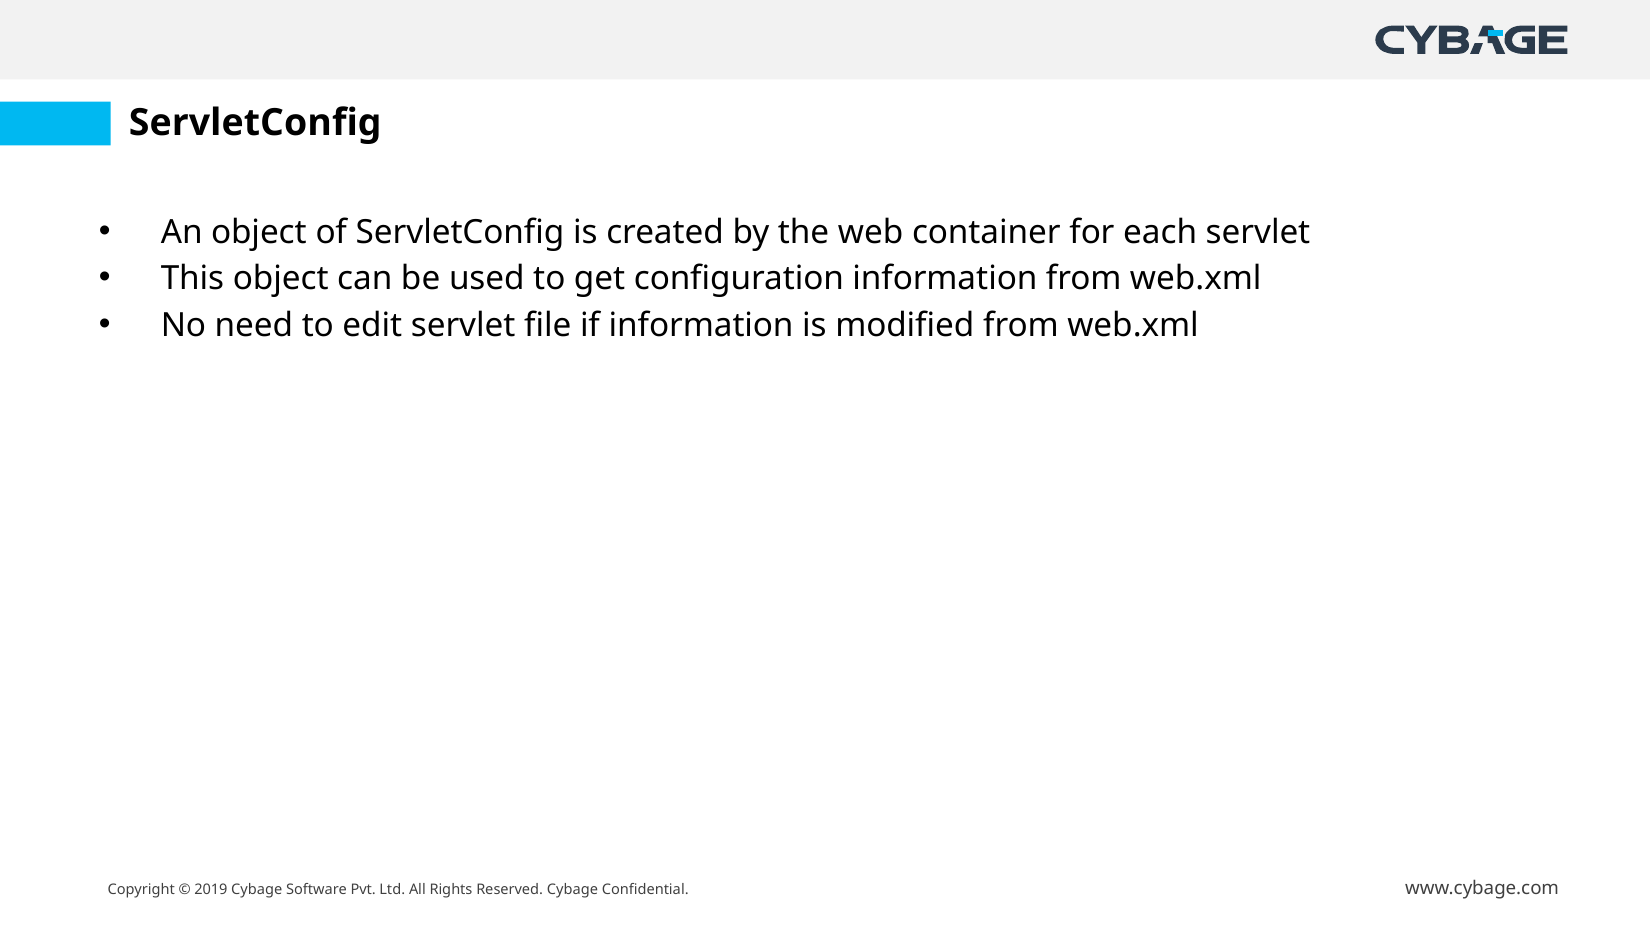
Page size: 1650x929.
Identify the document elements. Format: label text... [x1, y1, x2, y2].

title ServletConfig [112, 89, 1598, 171]
list An object of ServletConfig is created by the web container for each servlet This object can be used to get configuration information from web.xml No need to edit servlet file if information is modified from web.xml [82, 201, 1568, 815]
